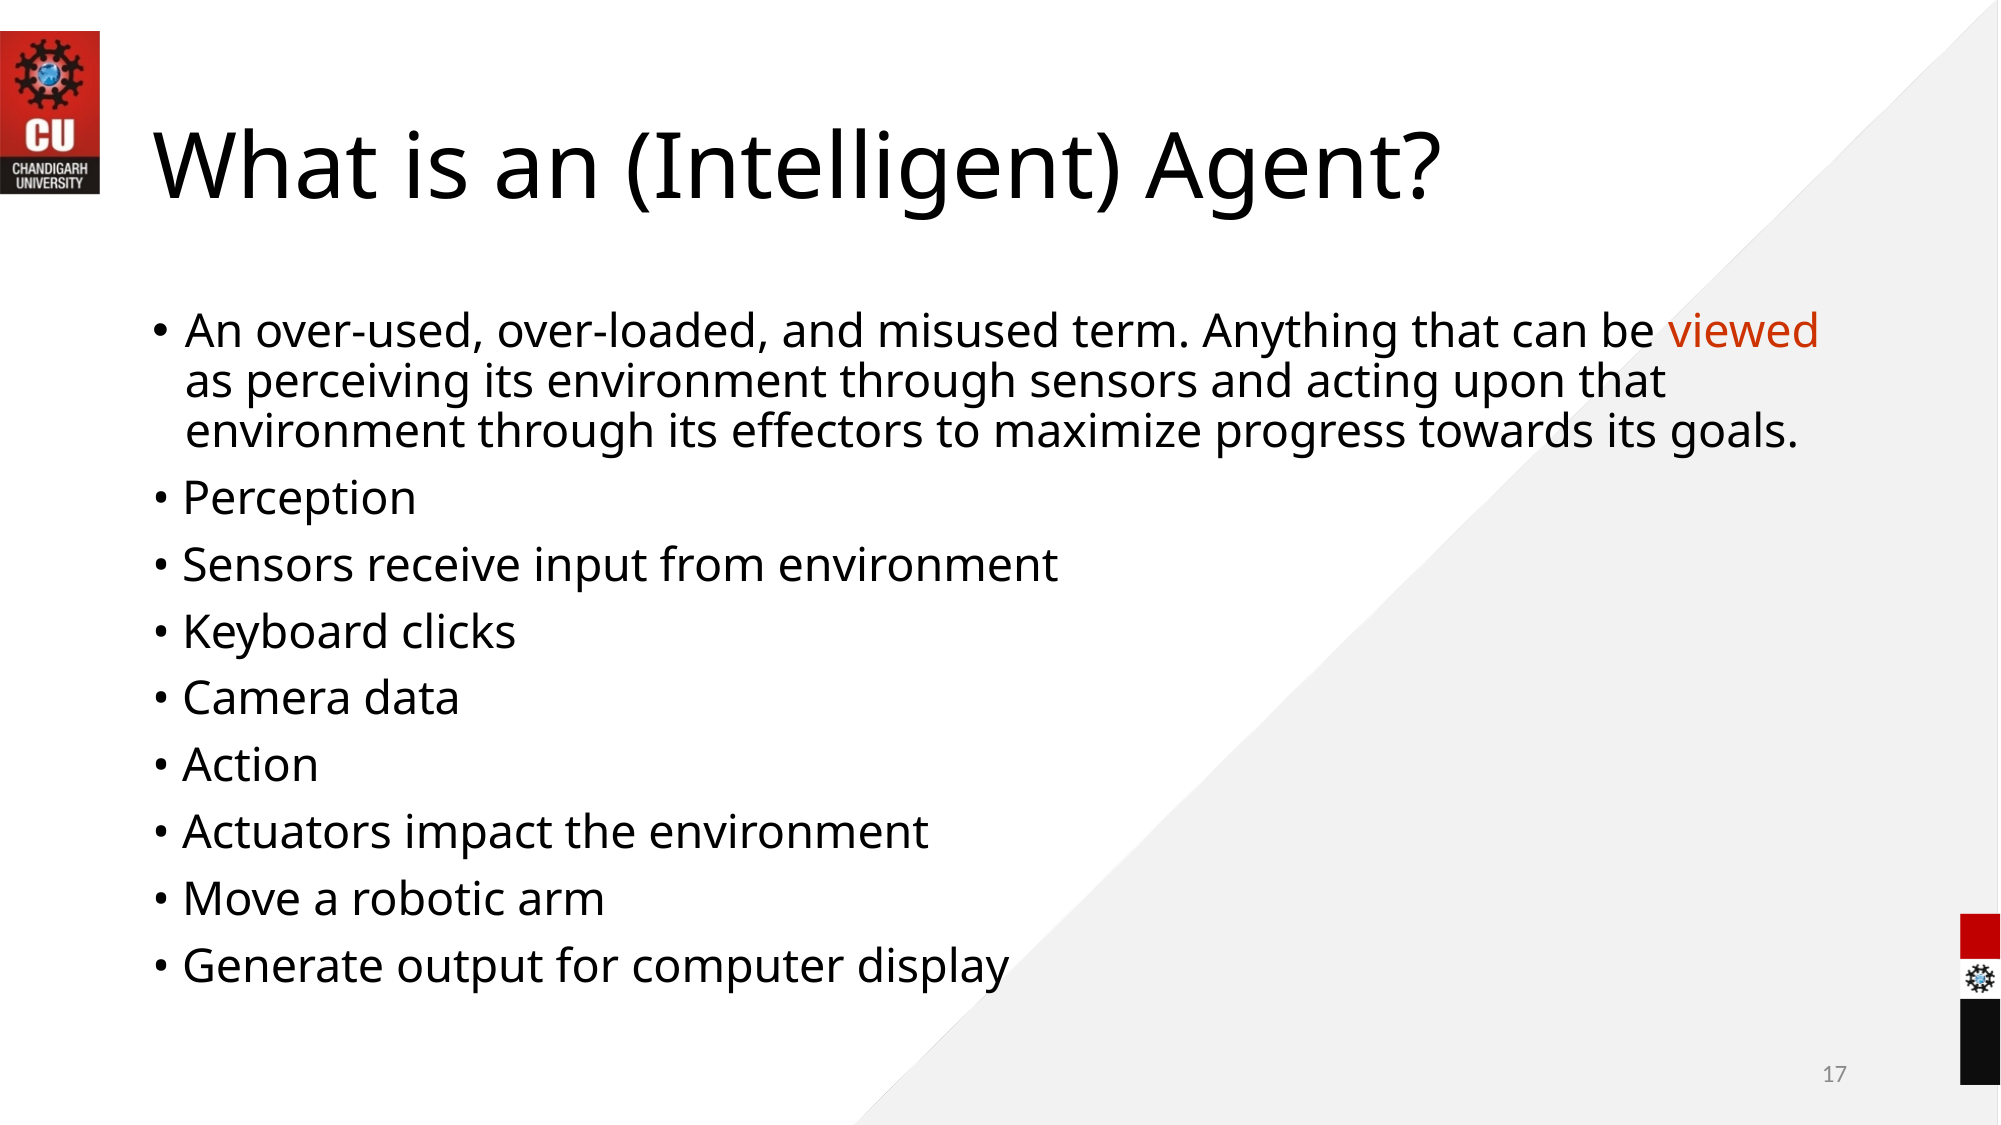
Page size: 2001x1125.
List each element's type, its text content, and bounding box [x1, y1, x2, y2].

title What is an (Intelligent) Agent? [137, 59, 1863, 278]
list An over-used, over-loaded, and misused term. Anything that can be viewed as perceiving its environment through sensors and acting upon that environment through its effectors to maximize progress towards its goals. • Perception • Sensors receive input from environment • Keyboard clicks • Camera data • Action • Actuators impact the environment • Move a robotic arm • Generate output for computer display [137, 299, 1863, 1014]
picture [0, 0, 2001, 1125]
slide_number 17 [1412, 1042, 1863, 1103]
